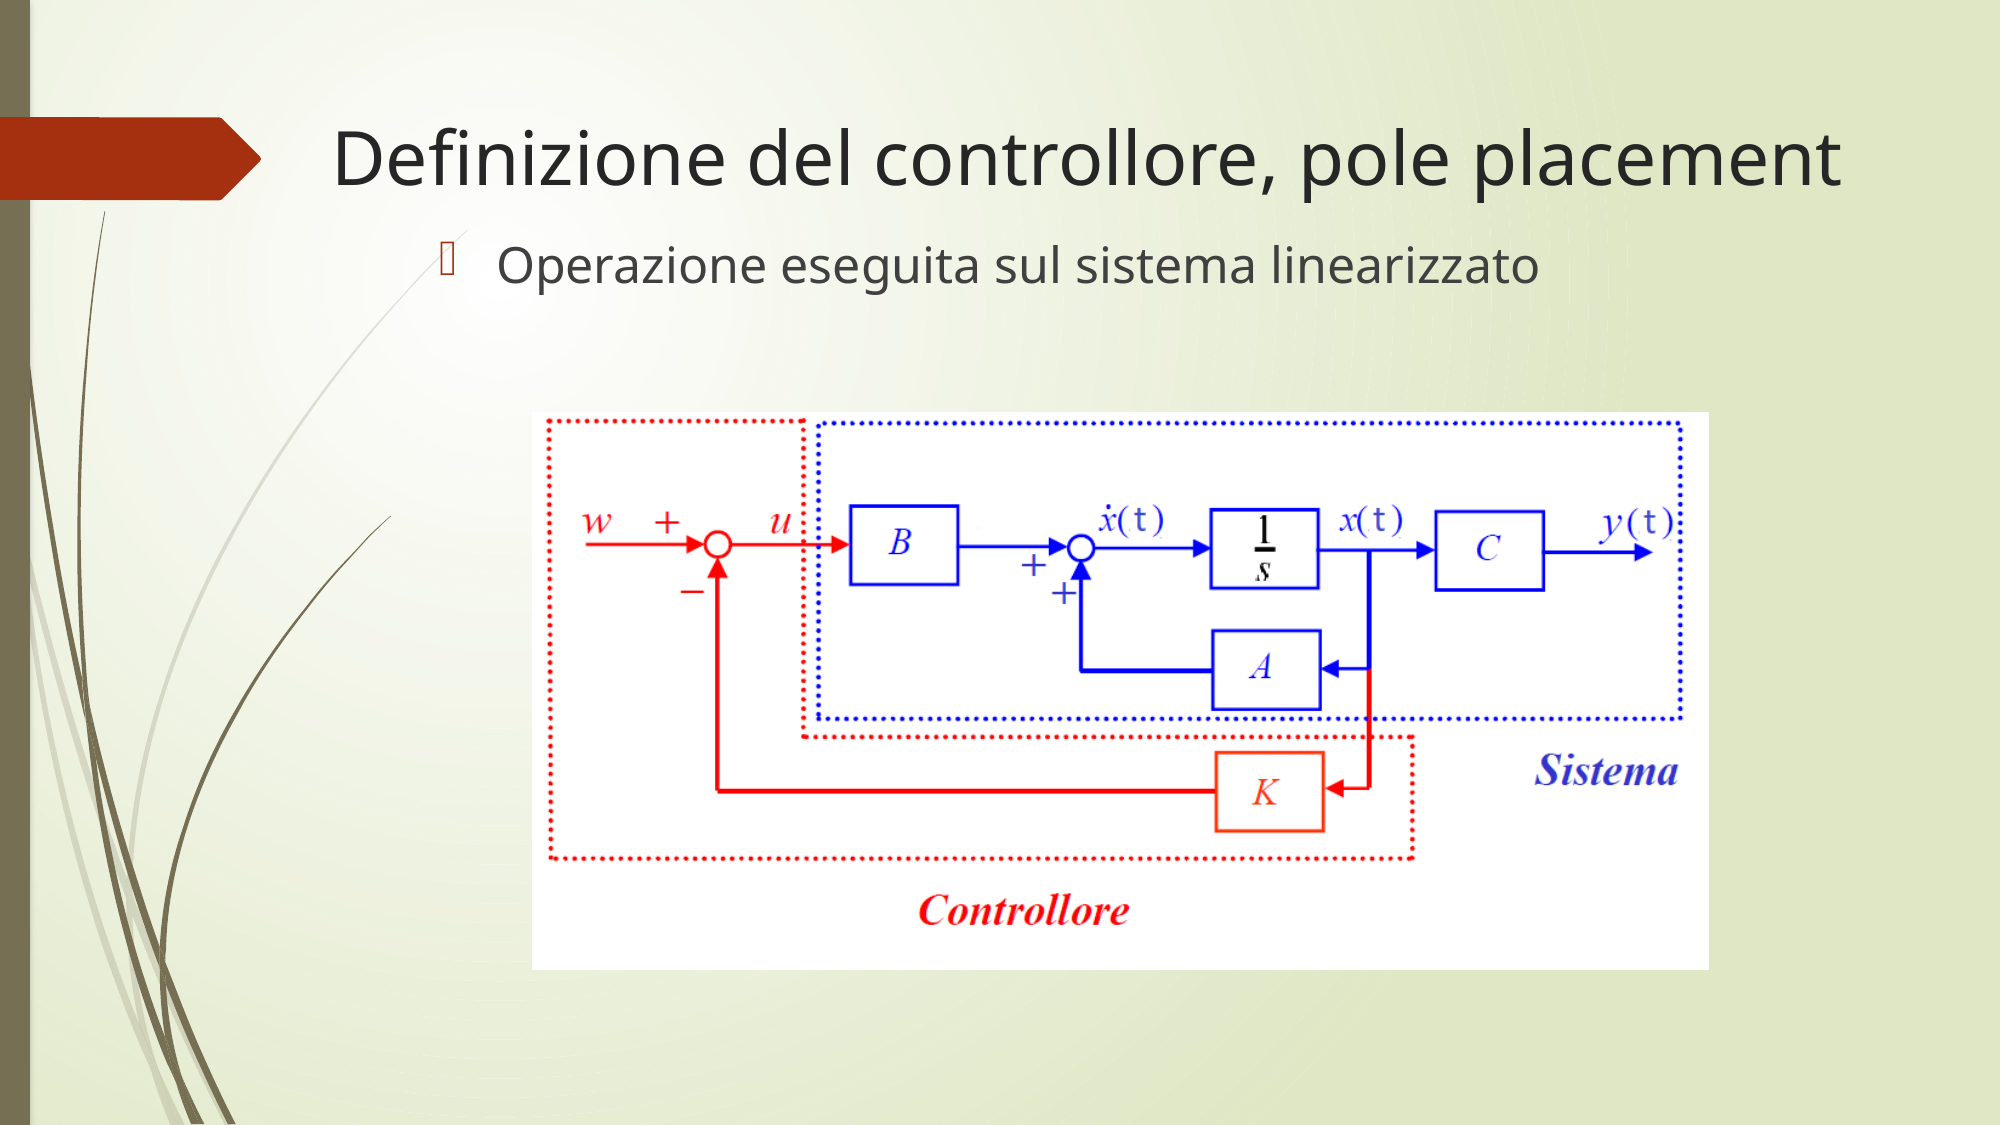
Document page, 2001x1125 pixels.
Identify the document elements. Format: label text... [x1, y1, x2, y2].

title Definizione del controllore, pole placement [316, 102, 1925, 227]
picture [531, 412, 1709, 970]
